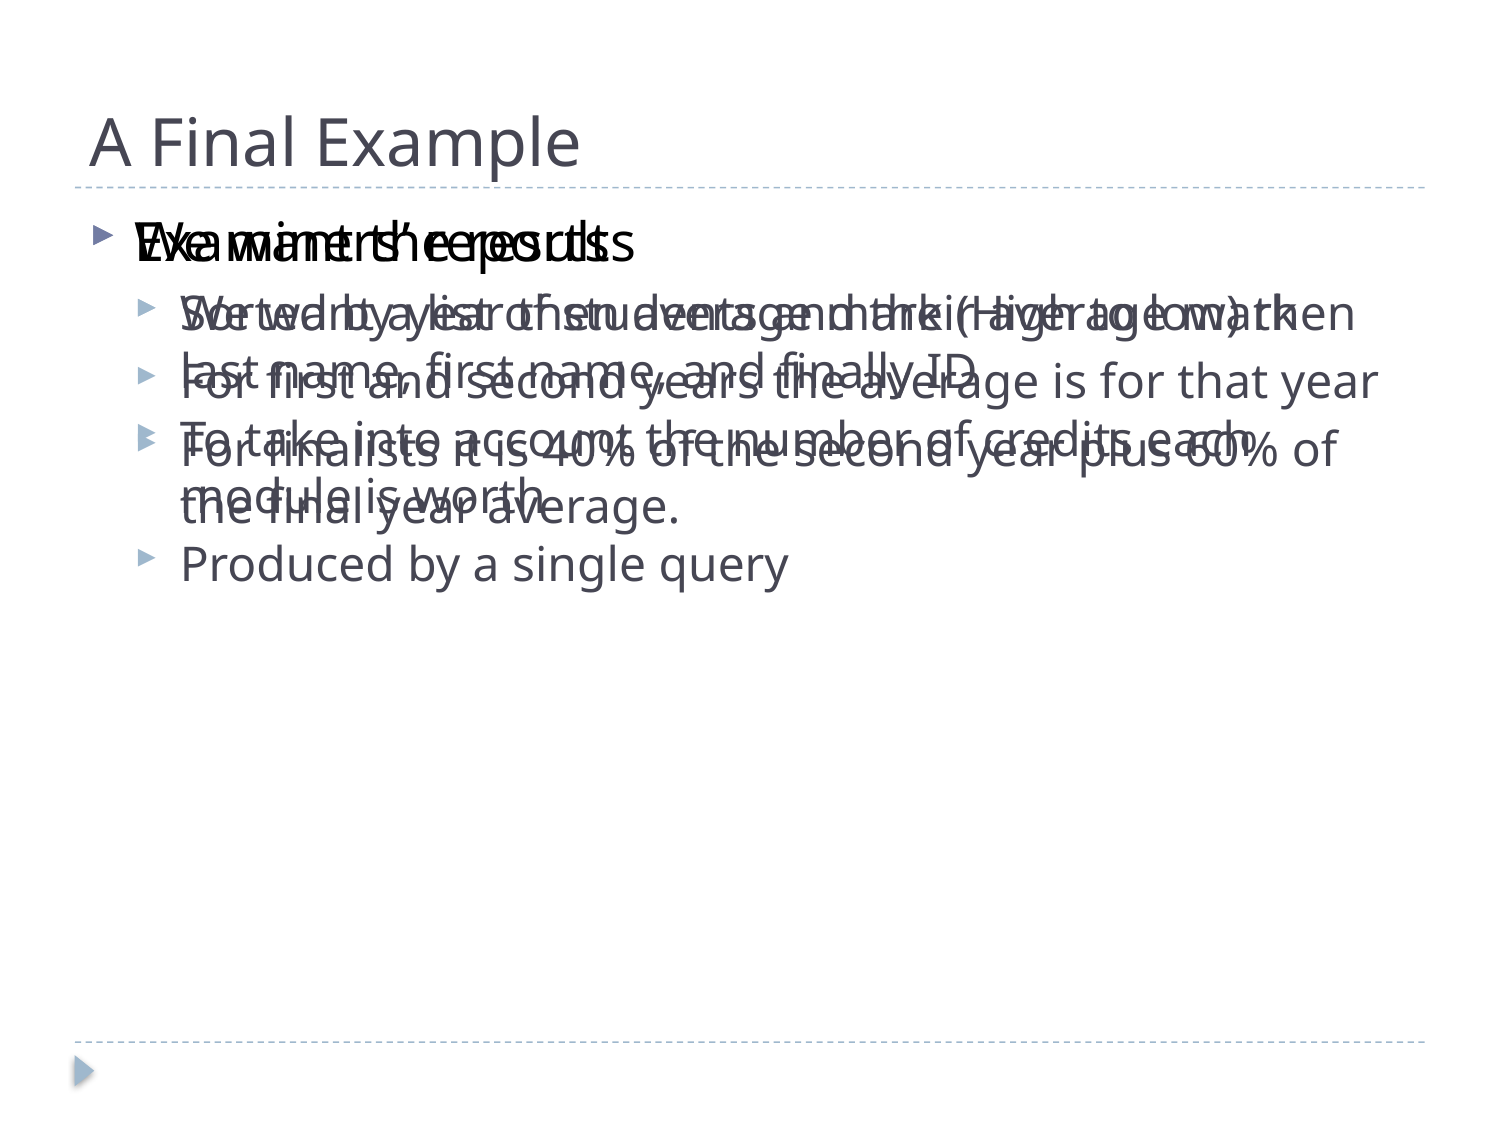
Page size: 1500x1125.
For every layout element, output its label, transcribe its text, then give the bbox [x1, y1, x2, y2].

title A Final Example [75, 37, 1425, 188]
list We want the results Sorted by year then average mark (High to low) then last name, first name, and finally ID To take into account the number of credits each module is worth Produced by a single query [75, 200, 1425, 1006]
